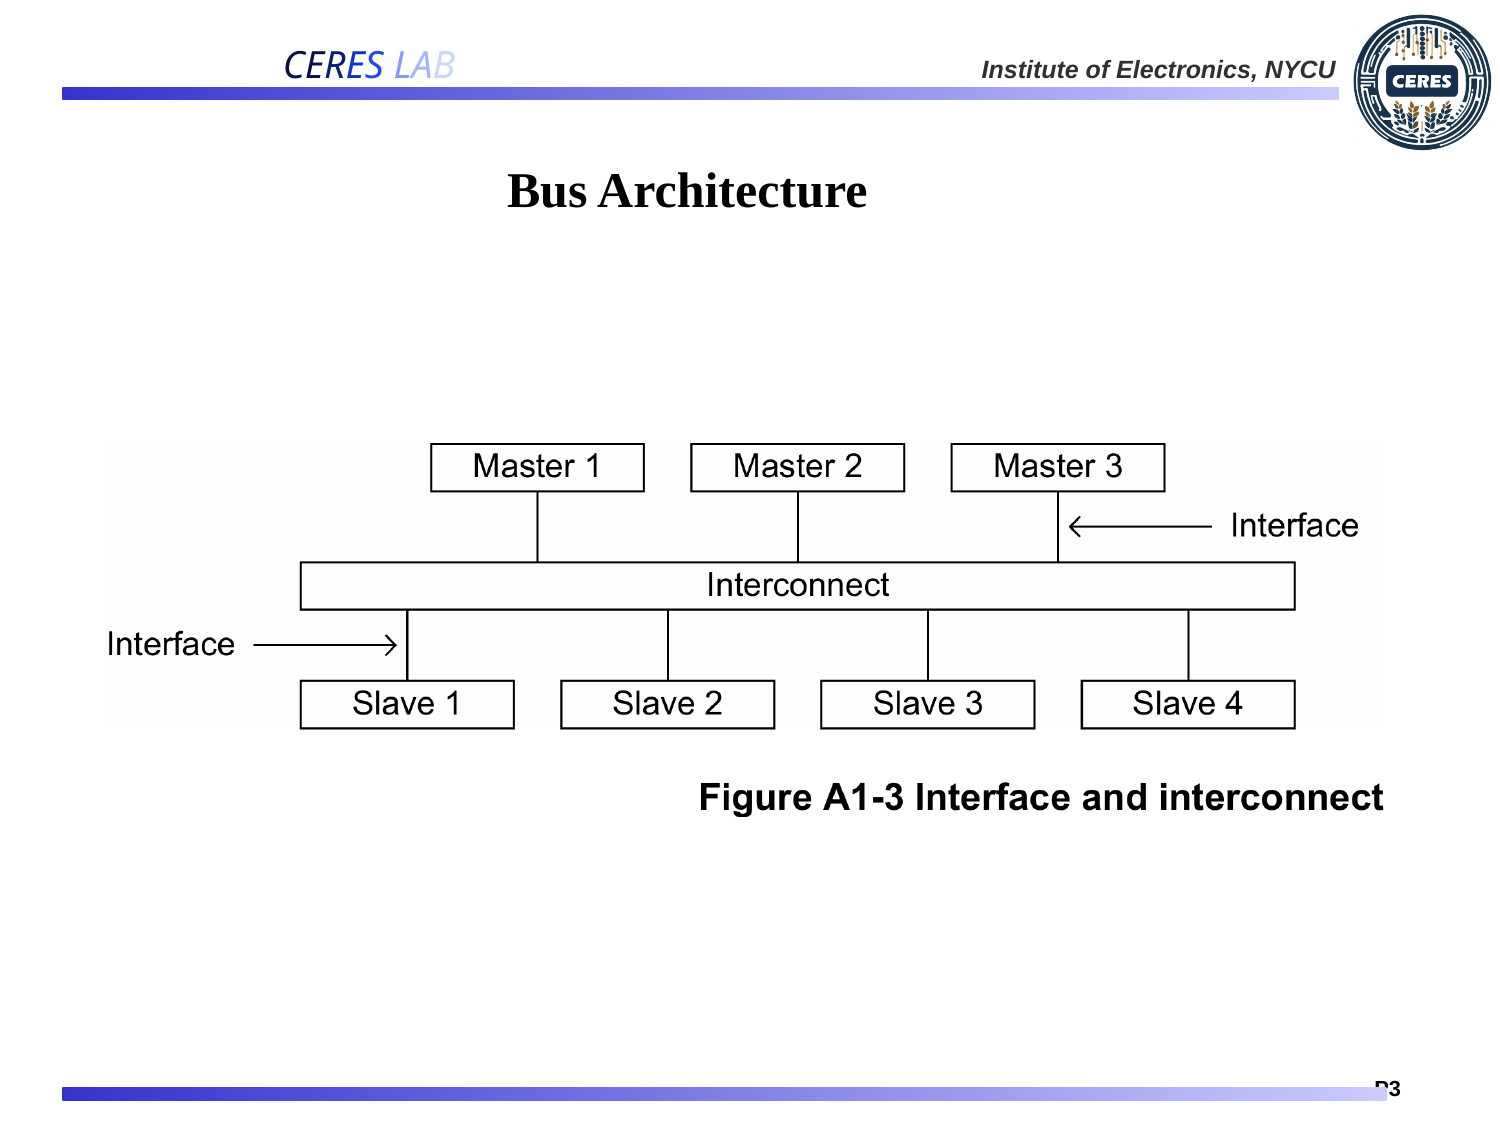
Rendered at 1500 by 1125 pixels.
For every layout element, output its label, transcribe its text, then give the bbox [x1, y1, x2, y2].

picture [1353, 14, 1492, 151]
title Bus Architecture [62, 124, 1313, 251]
picture [104, 430, 1395, 817]
